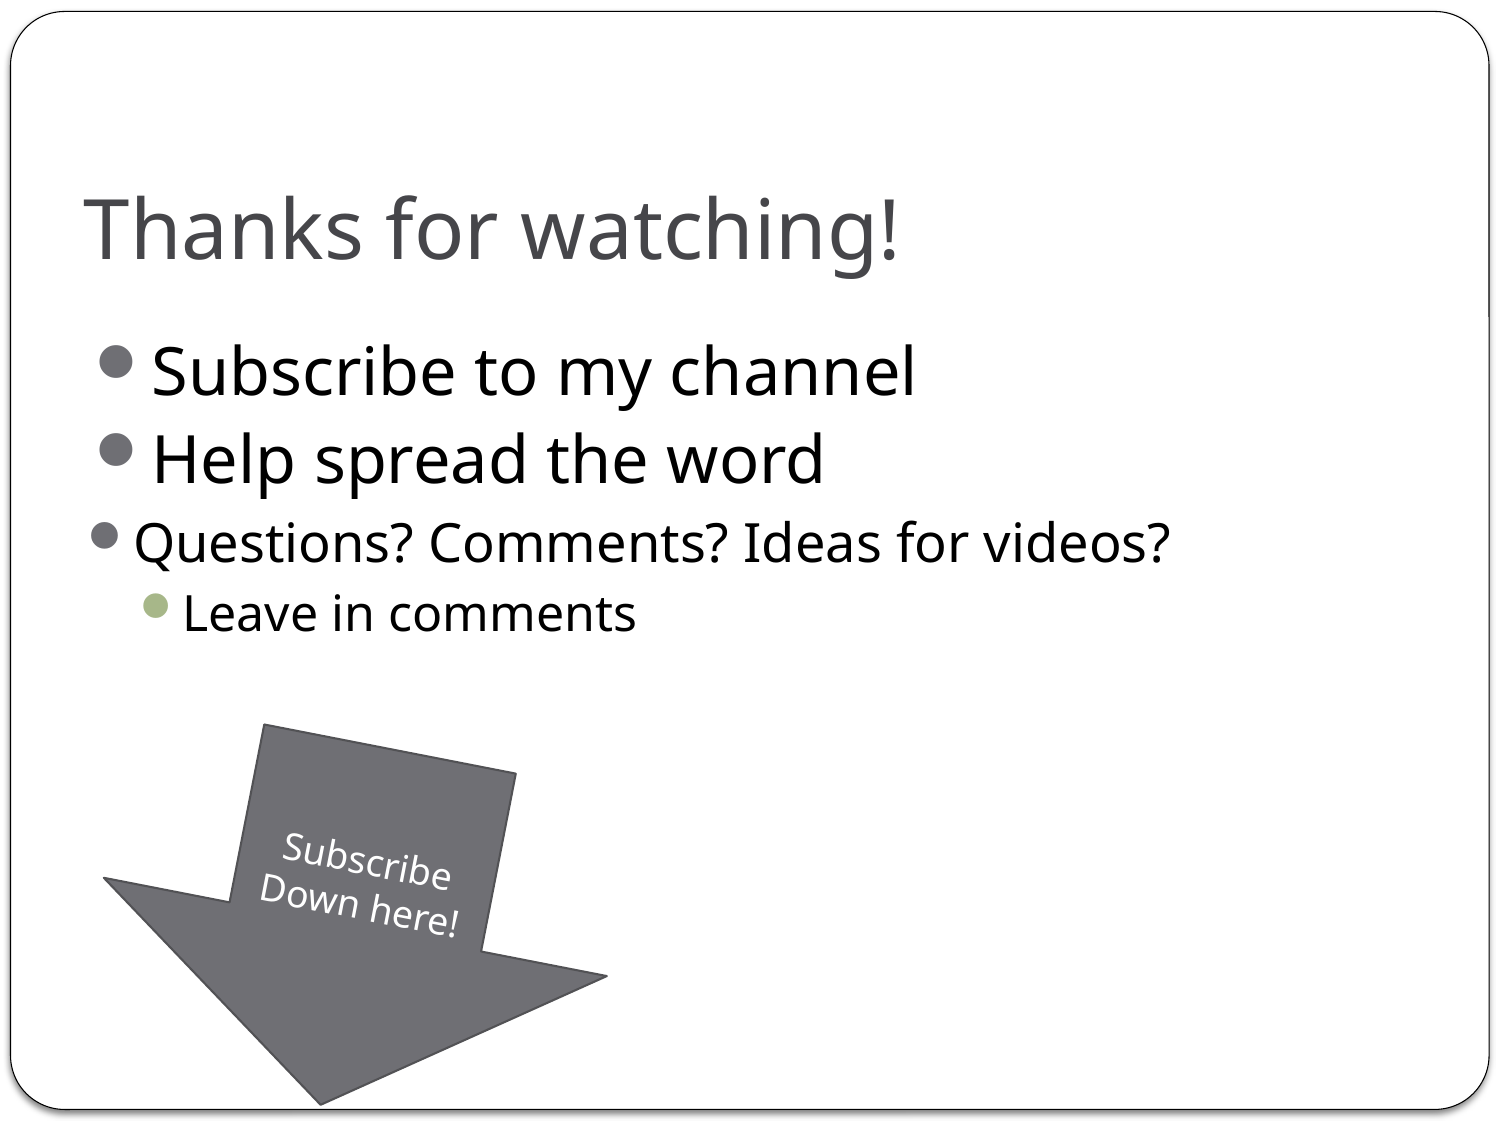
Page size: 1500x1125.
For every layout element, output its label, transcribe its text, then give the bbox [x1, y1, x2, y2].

text_box Subscribe Down here! [102, 723, 608, 1106]
title Thanks for watching! [69, 115, 1420, 291]
list Subscribe to my channel Help spread the word Questions? Comments? Ideas for videos? Leave in comments [72, 321, 1423, 1032]
